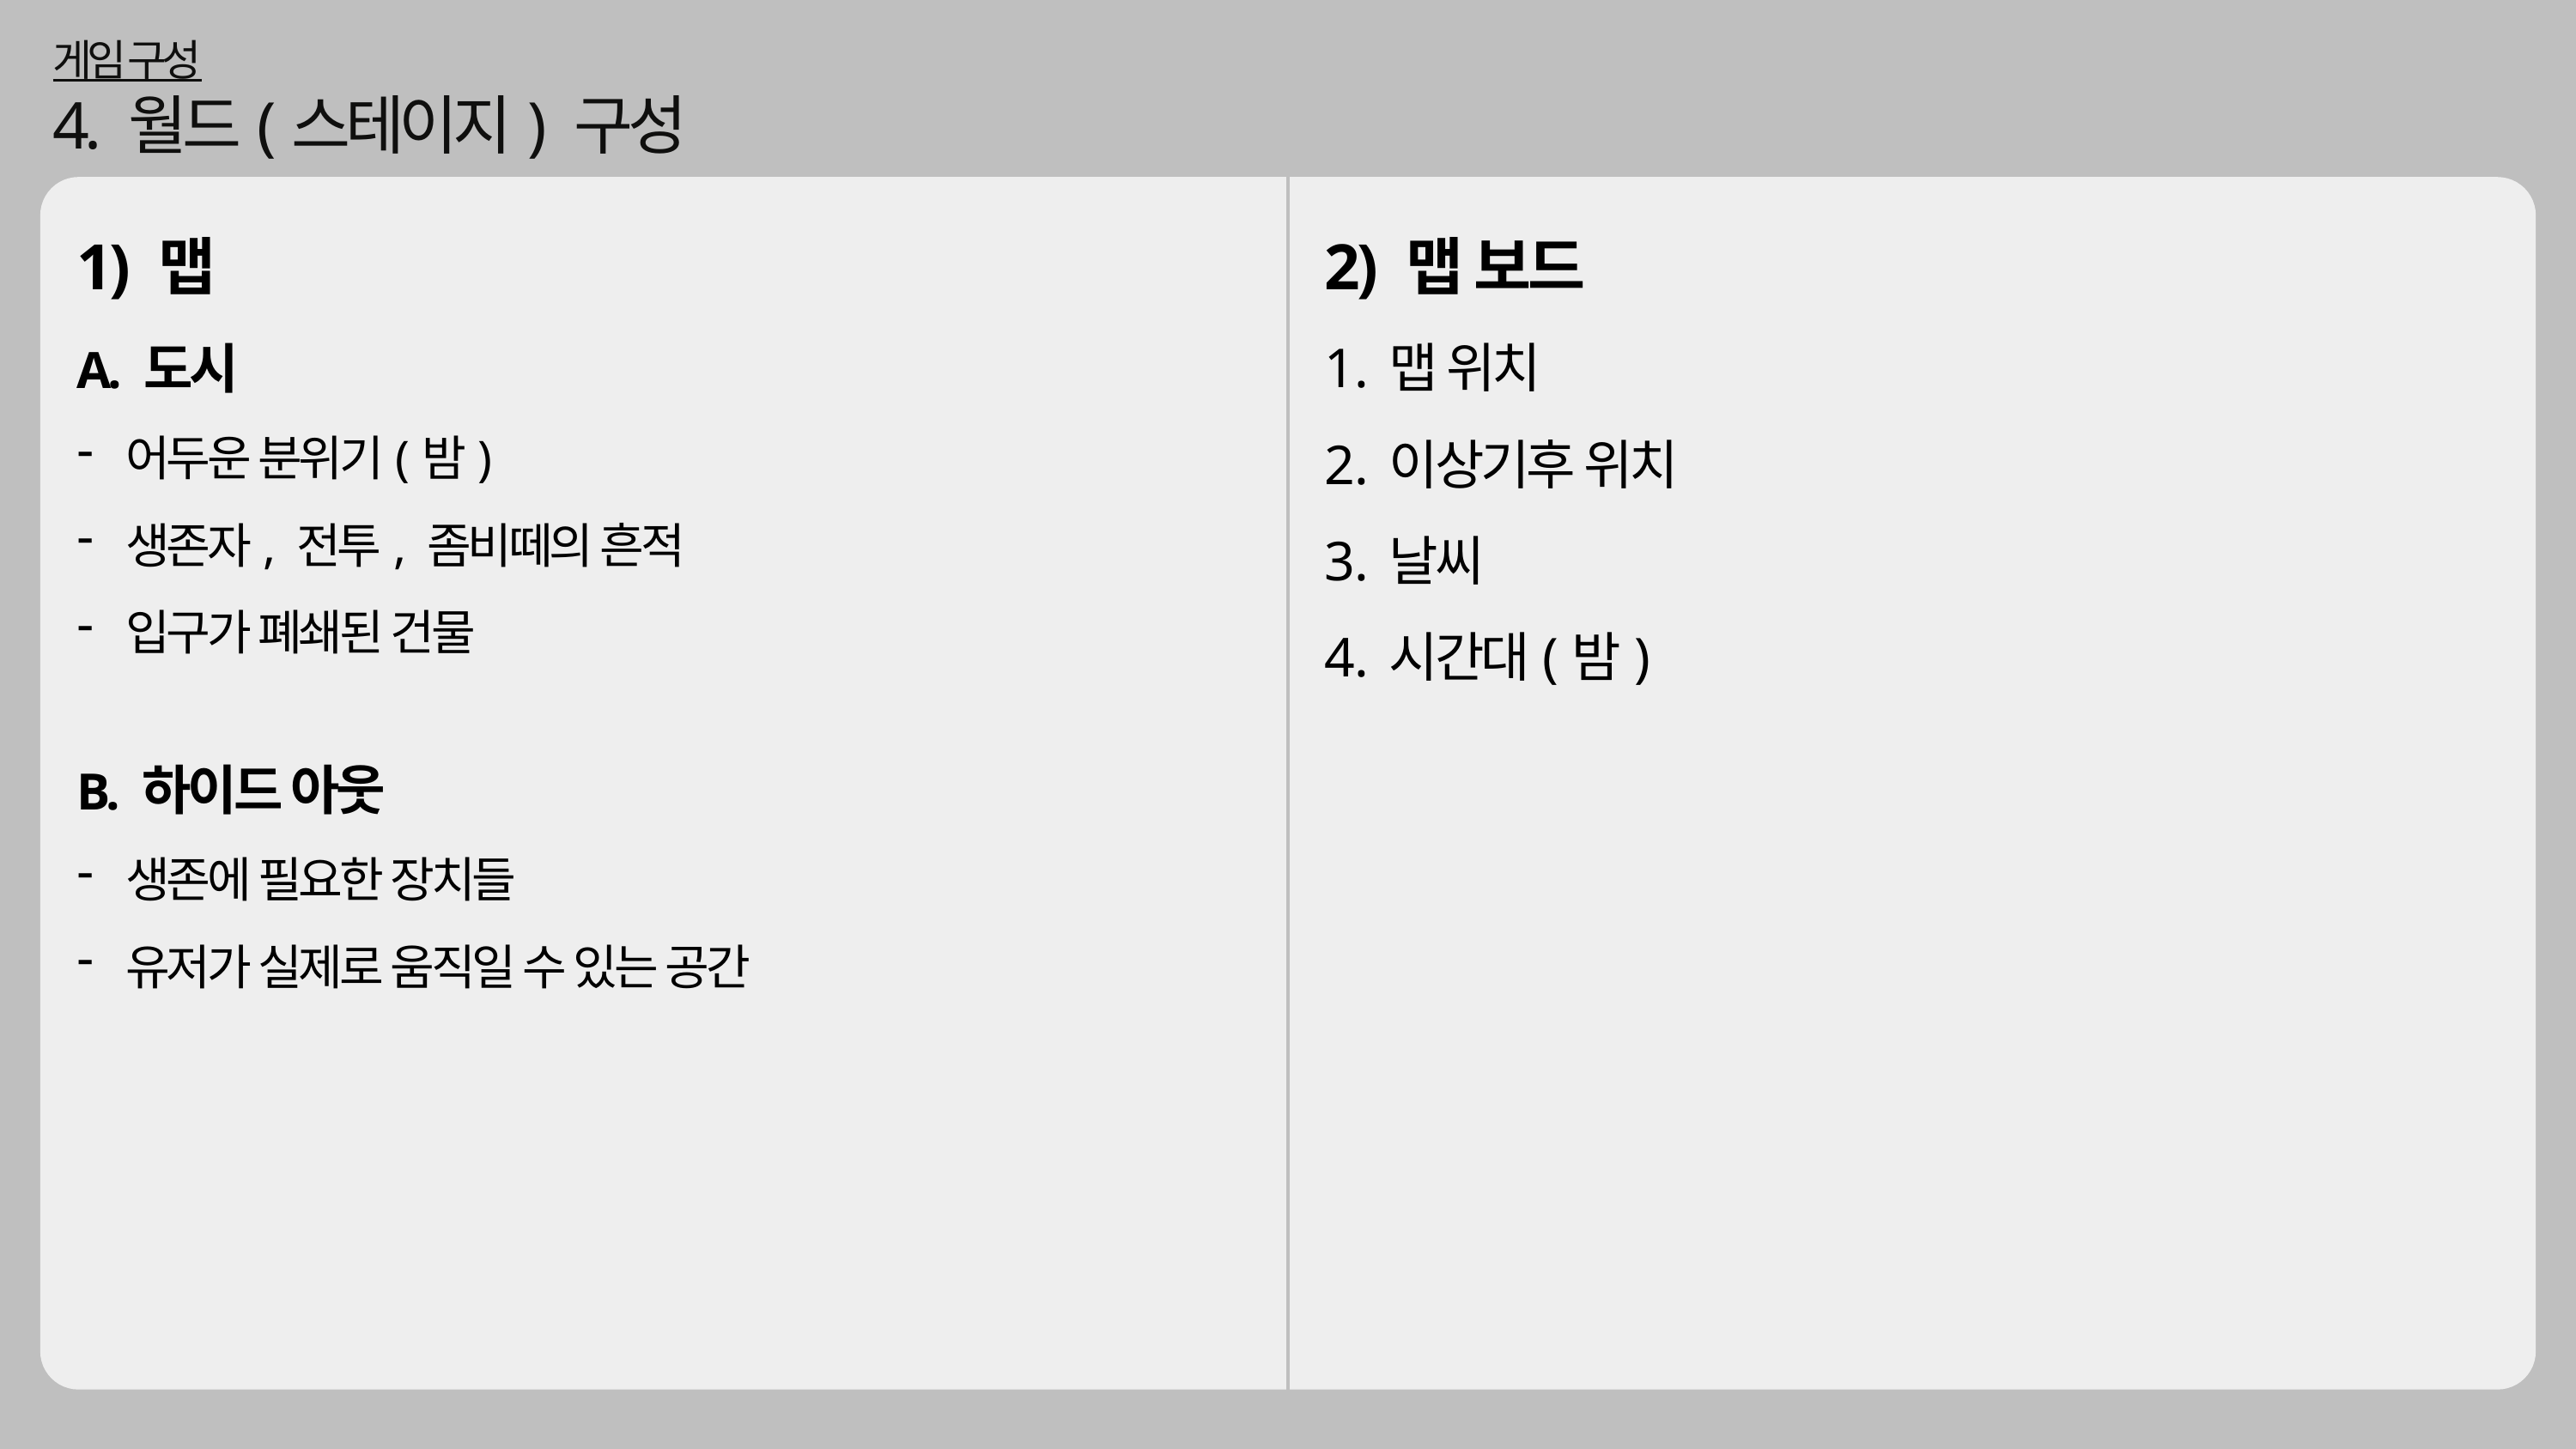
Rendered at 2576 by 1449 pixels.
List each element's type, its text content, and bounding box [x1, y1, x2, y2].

text_box 1) 맵 A. 도시 어두운 분위기(밤) 생존자, 전투, 좀비떼의 흔적 입구가 폐쇄된 건물 B. 하이드 아웃 생존에 필요한 장치들 유저가 실제로 움직일 수 있는 공간 [64, 183, 1267, 1001]
text_box 게임 구성 4. 월드(스테이지) 구성 [39, 26, 848, 168]
text_box [38, 175, 2538, 1391]
text_box 2) 맵 보드 맵 위치 이상기후 위치 날씨 시간대(밤) [1312, 183, 2515, 849]
